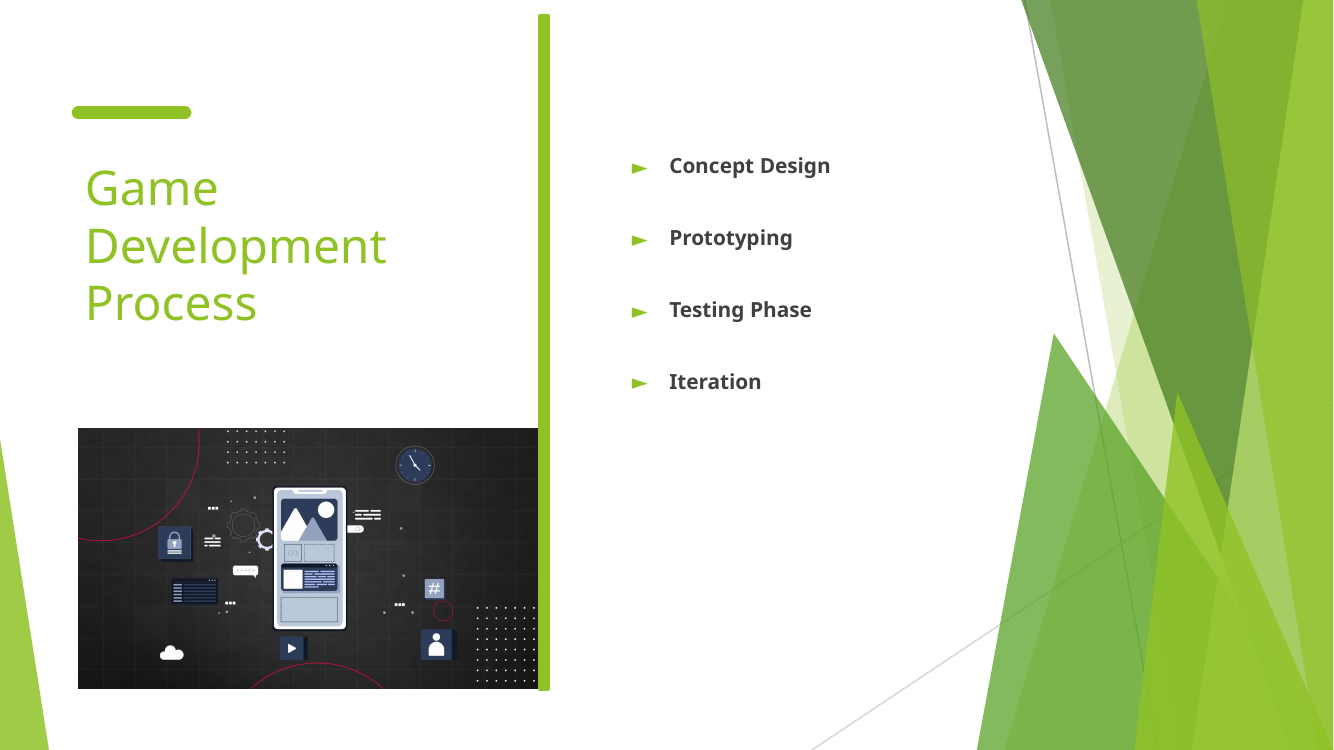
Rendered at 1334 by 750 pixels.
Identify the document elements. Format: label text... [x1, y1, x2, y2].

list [78, 428, 541, 690]
text_box [538, 14, 550, 691]
title Game Development Process [70, 150, 538, 346]
list Concept Design Prototyping Testing Phase Iteration [616, 150, 1261, 689]
